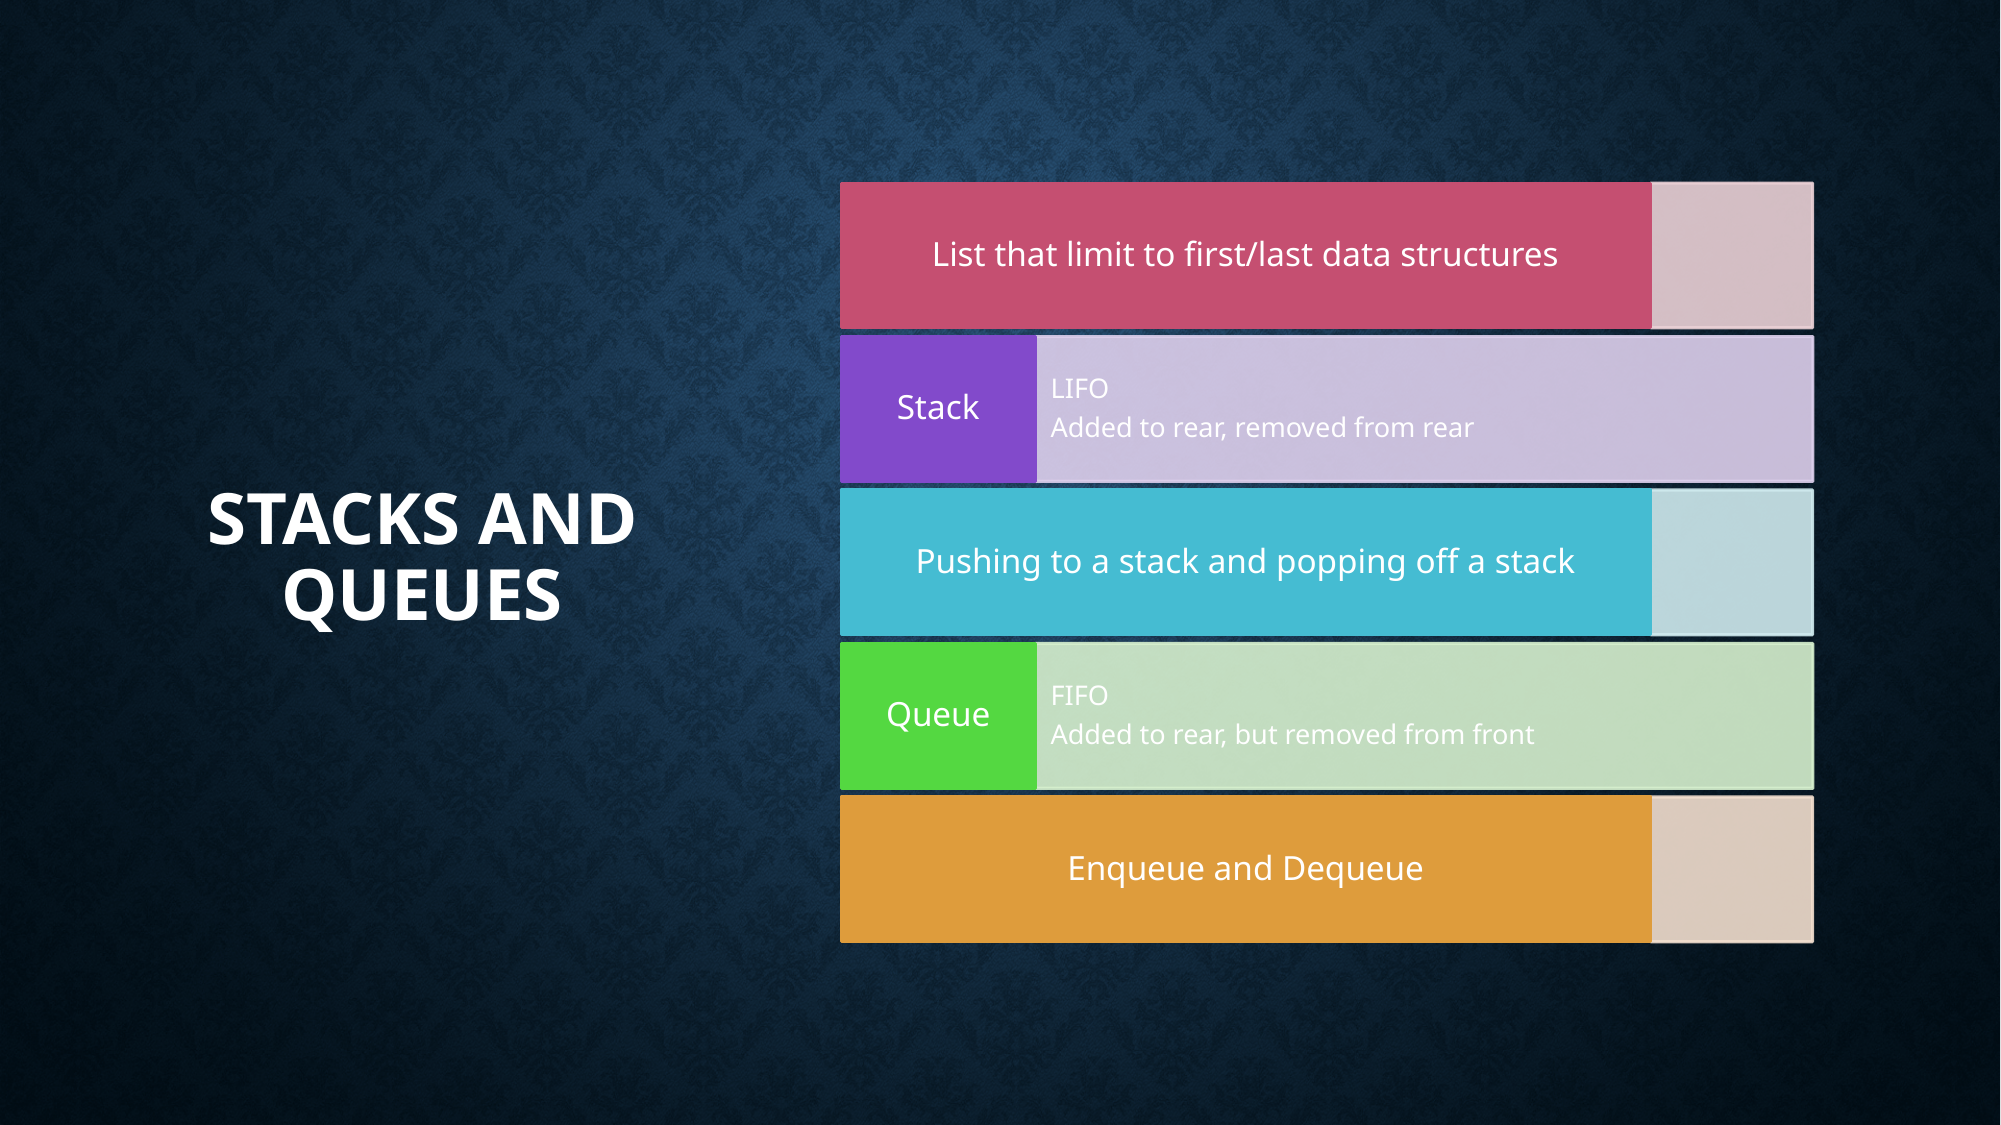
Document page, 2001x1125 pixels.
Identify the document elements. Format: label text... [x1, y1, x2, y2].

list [840, 182, 1814, 943]
title Stacks and queues [123, 99, 722, 1020]
